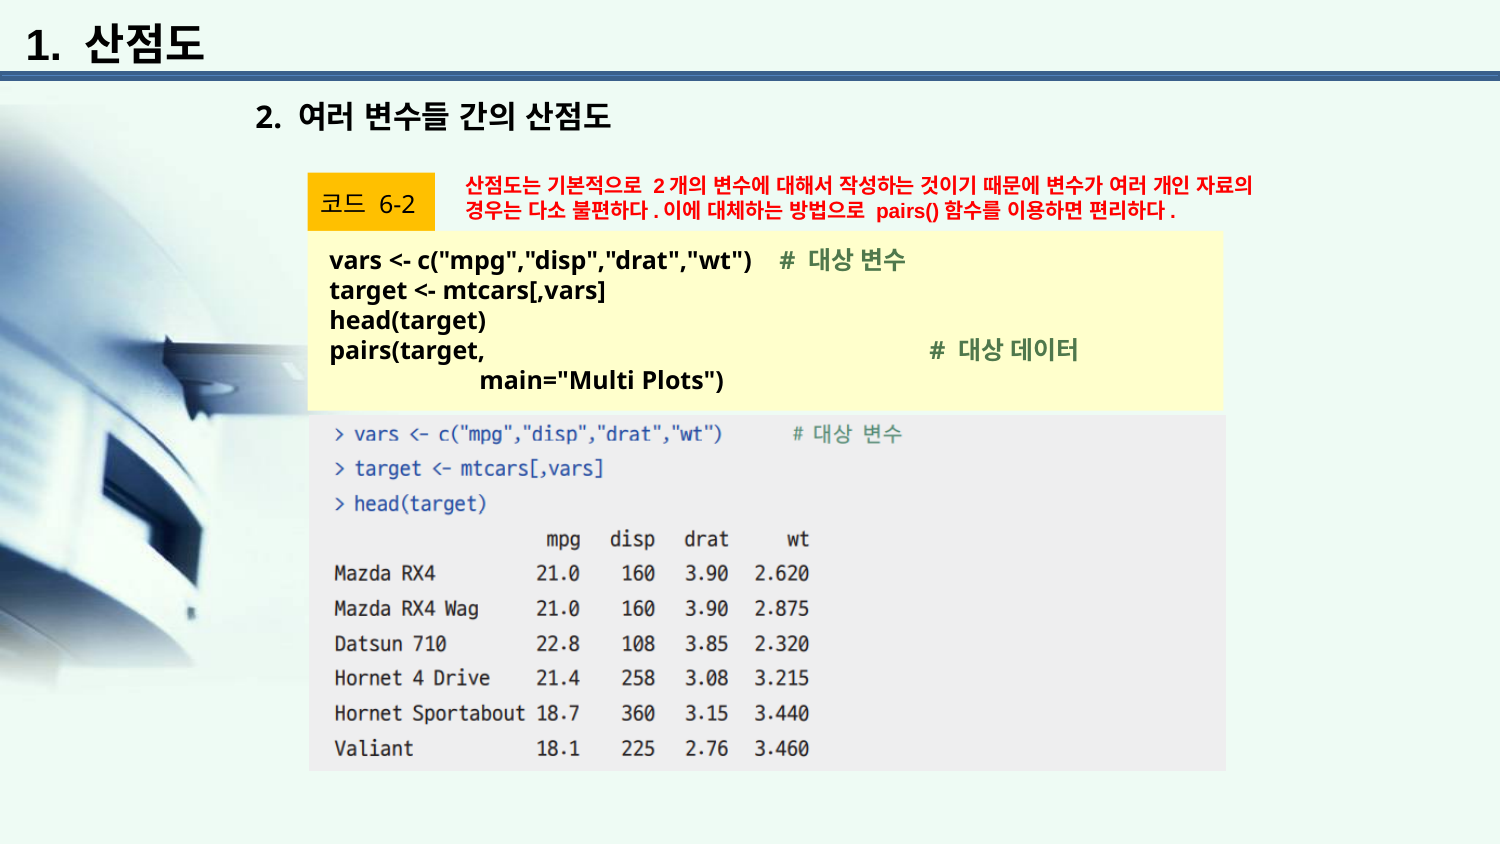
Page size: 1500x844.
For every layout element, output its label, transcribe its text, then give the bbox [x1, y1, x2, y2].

text_box 산점도는 기본적으로 2개의 변수에 대해서 작성하는 것이기 때문에 변수가 여러 개인 자료의 경우는 다소 불편하다.이에 대체하는 방법으로 pairs()함수를 이용하면 편리하다. [451, 164, 1360, 230]
picture [0, 81, 1500, 844]
picture [0, 0, 1500, 71]
text_box [306, 171, 437, 229]
text_box 코드 6-2 [305, 181, 431, 226]
picture [309, 415, 1226, 771]
text_box vars <- c("mpg","disp","drat","wt") # 대상 변수 target <- mtcars[,vars] head(target) pairs(target, # 대상 데이터 main="Multi Plots") [314, 237, 1188, 402]
text_box [306, 229, 1225, 413]
text_box 1. 산점도 [14, 10, 1309, 95]
list 2. 여러 변수들 간의 산점도 [240, 95, 1293, 788]
